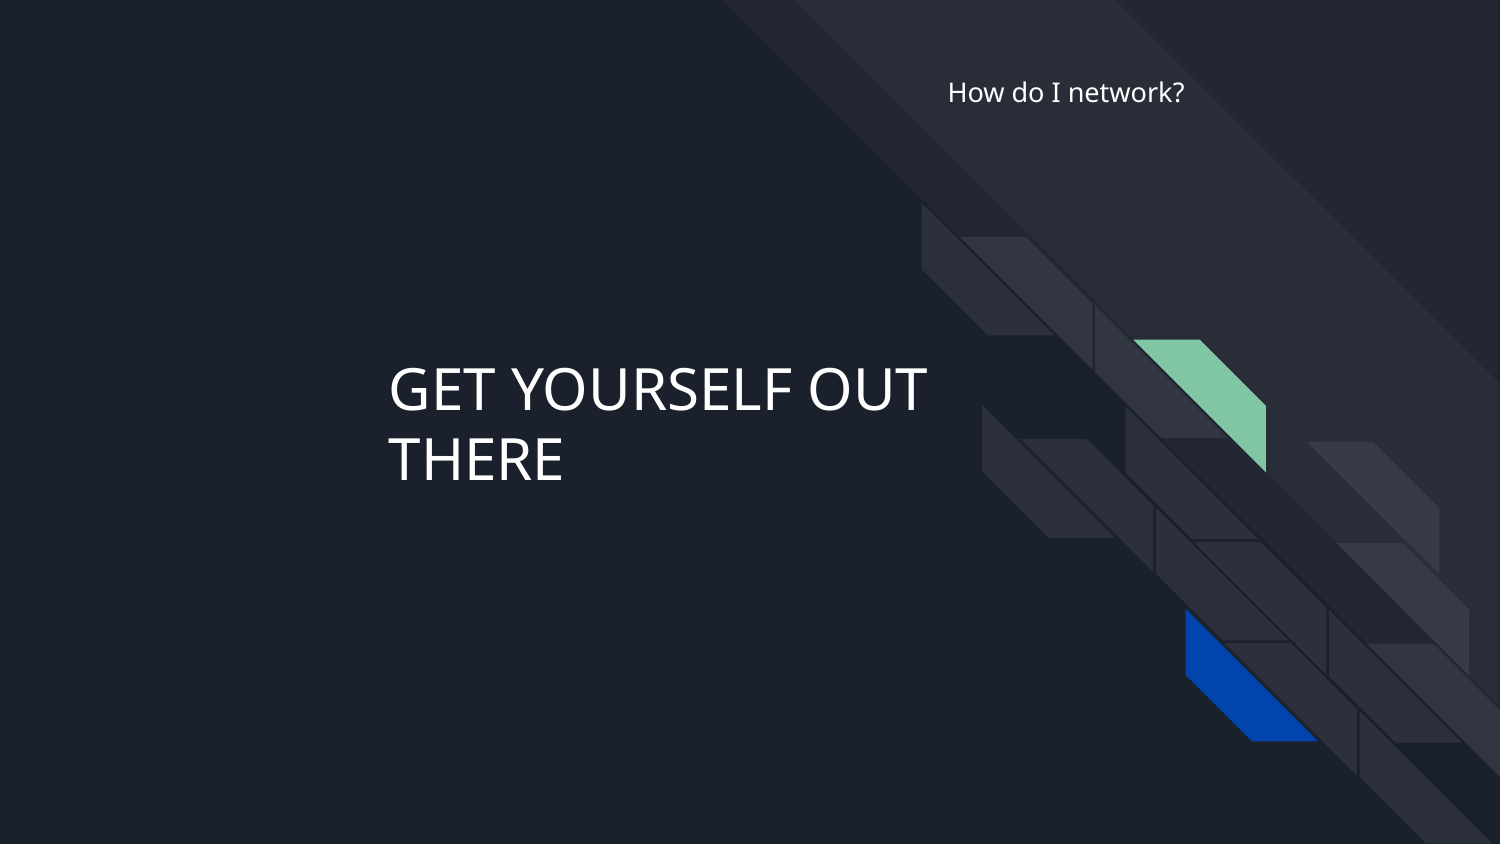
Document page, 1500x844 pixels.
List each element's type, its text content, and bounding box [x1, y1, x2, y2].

title GET YOURSELF OUT THERE [373, 327, 932, 517]
list How do I network? [932, 55, 1500, 534]
